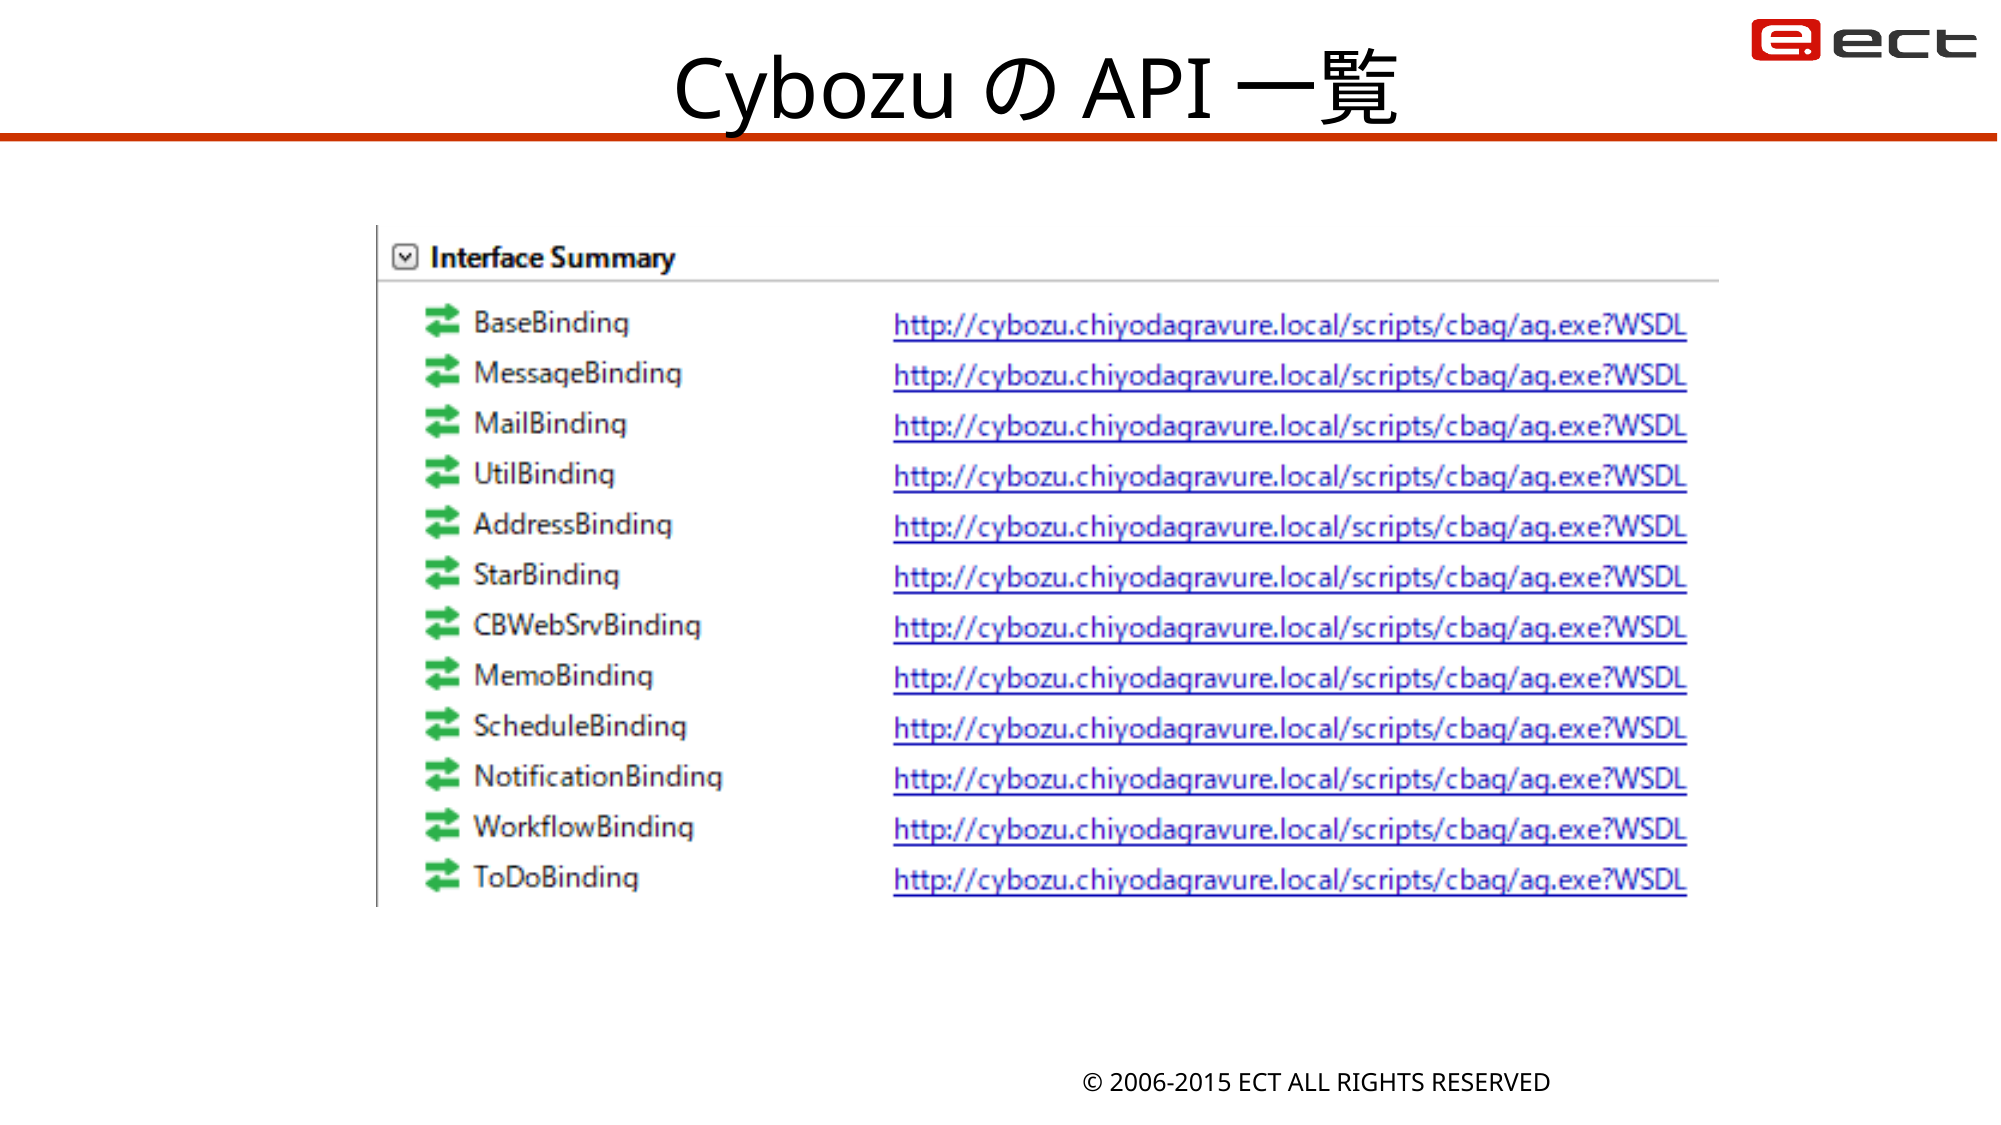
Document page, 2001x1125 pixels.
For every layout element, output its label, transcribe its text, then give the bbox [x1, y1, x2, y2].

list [376, 225, 1720, 907]
title CybozuのAPI一覧 [338, 45, 1736, 126]
picture [1751, 19, 1977, 61]
